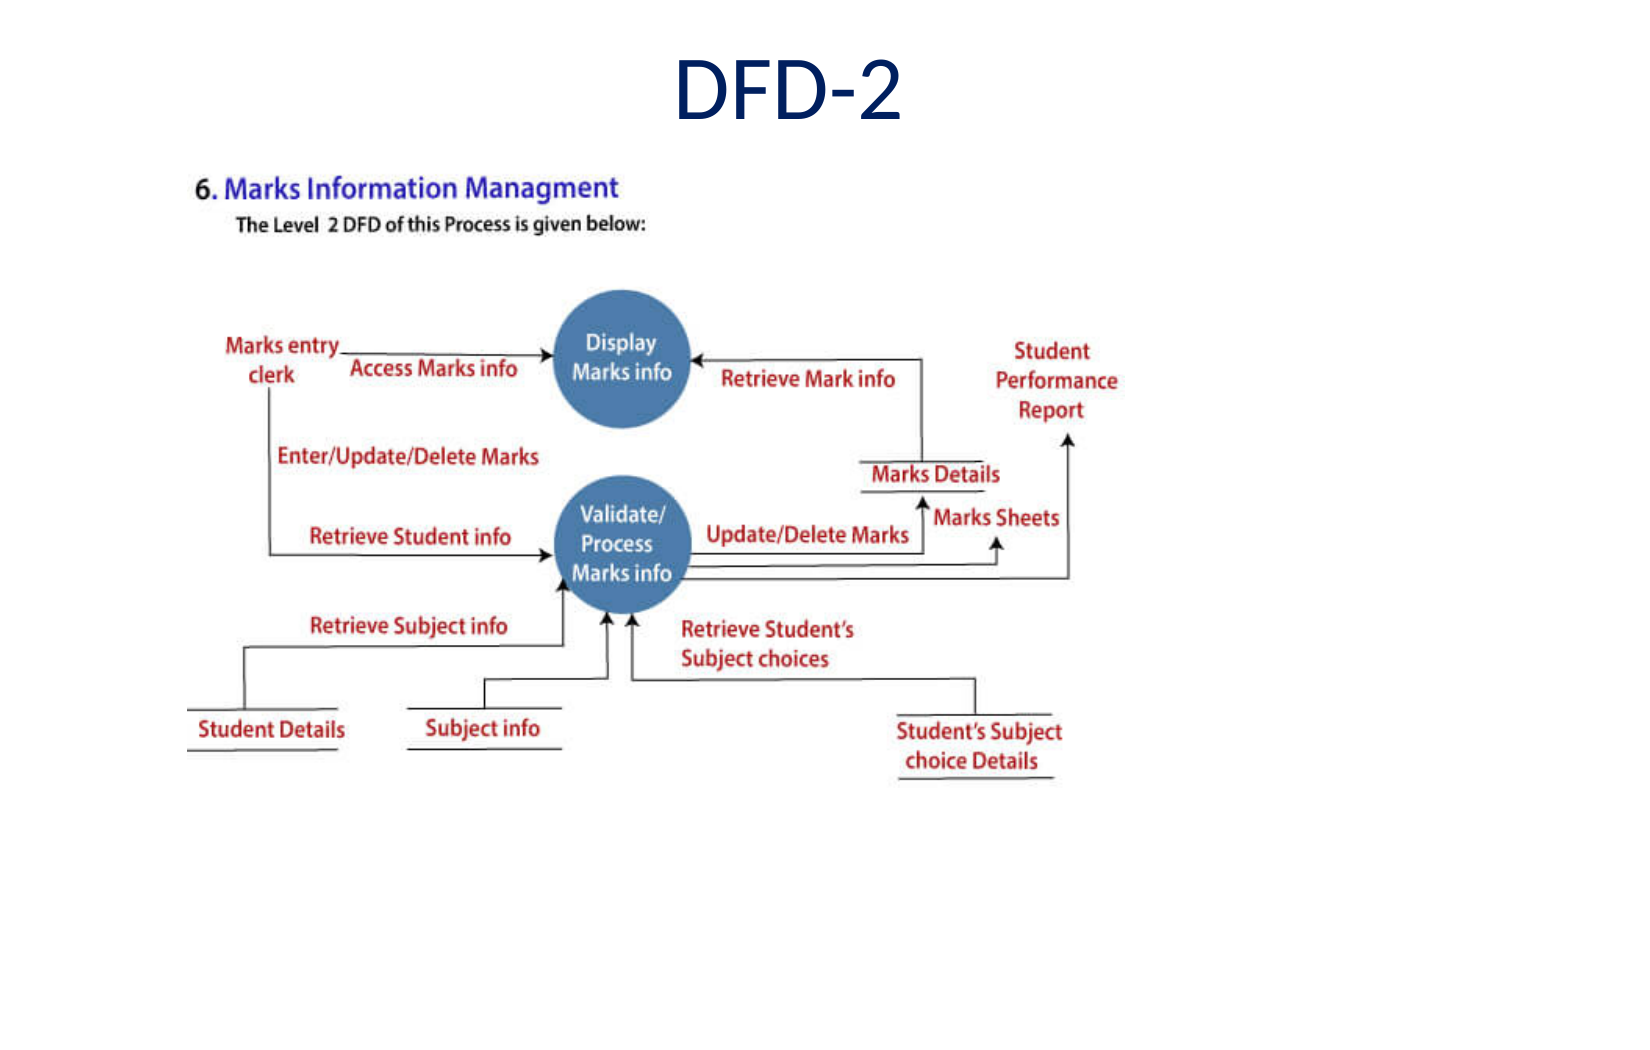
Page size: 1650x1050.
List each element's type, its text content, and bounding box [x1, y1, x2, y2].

picture [187, 162, 1126, 788]
title DFD-2 [639, 0, 937, 160]
